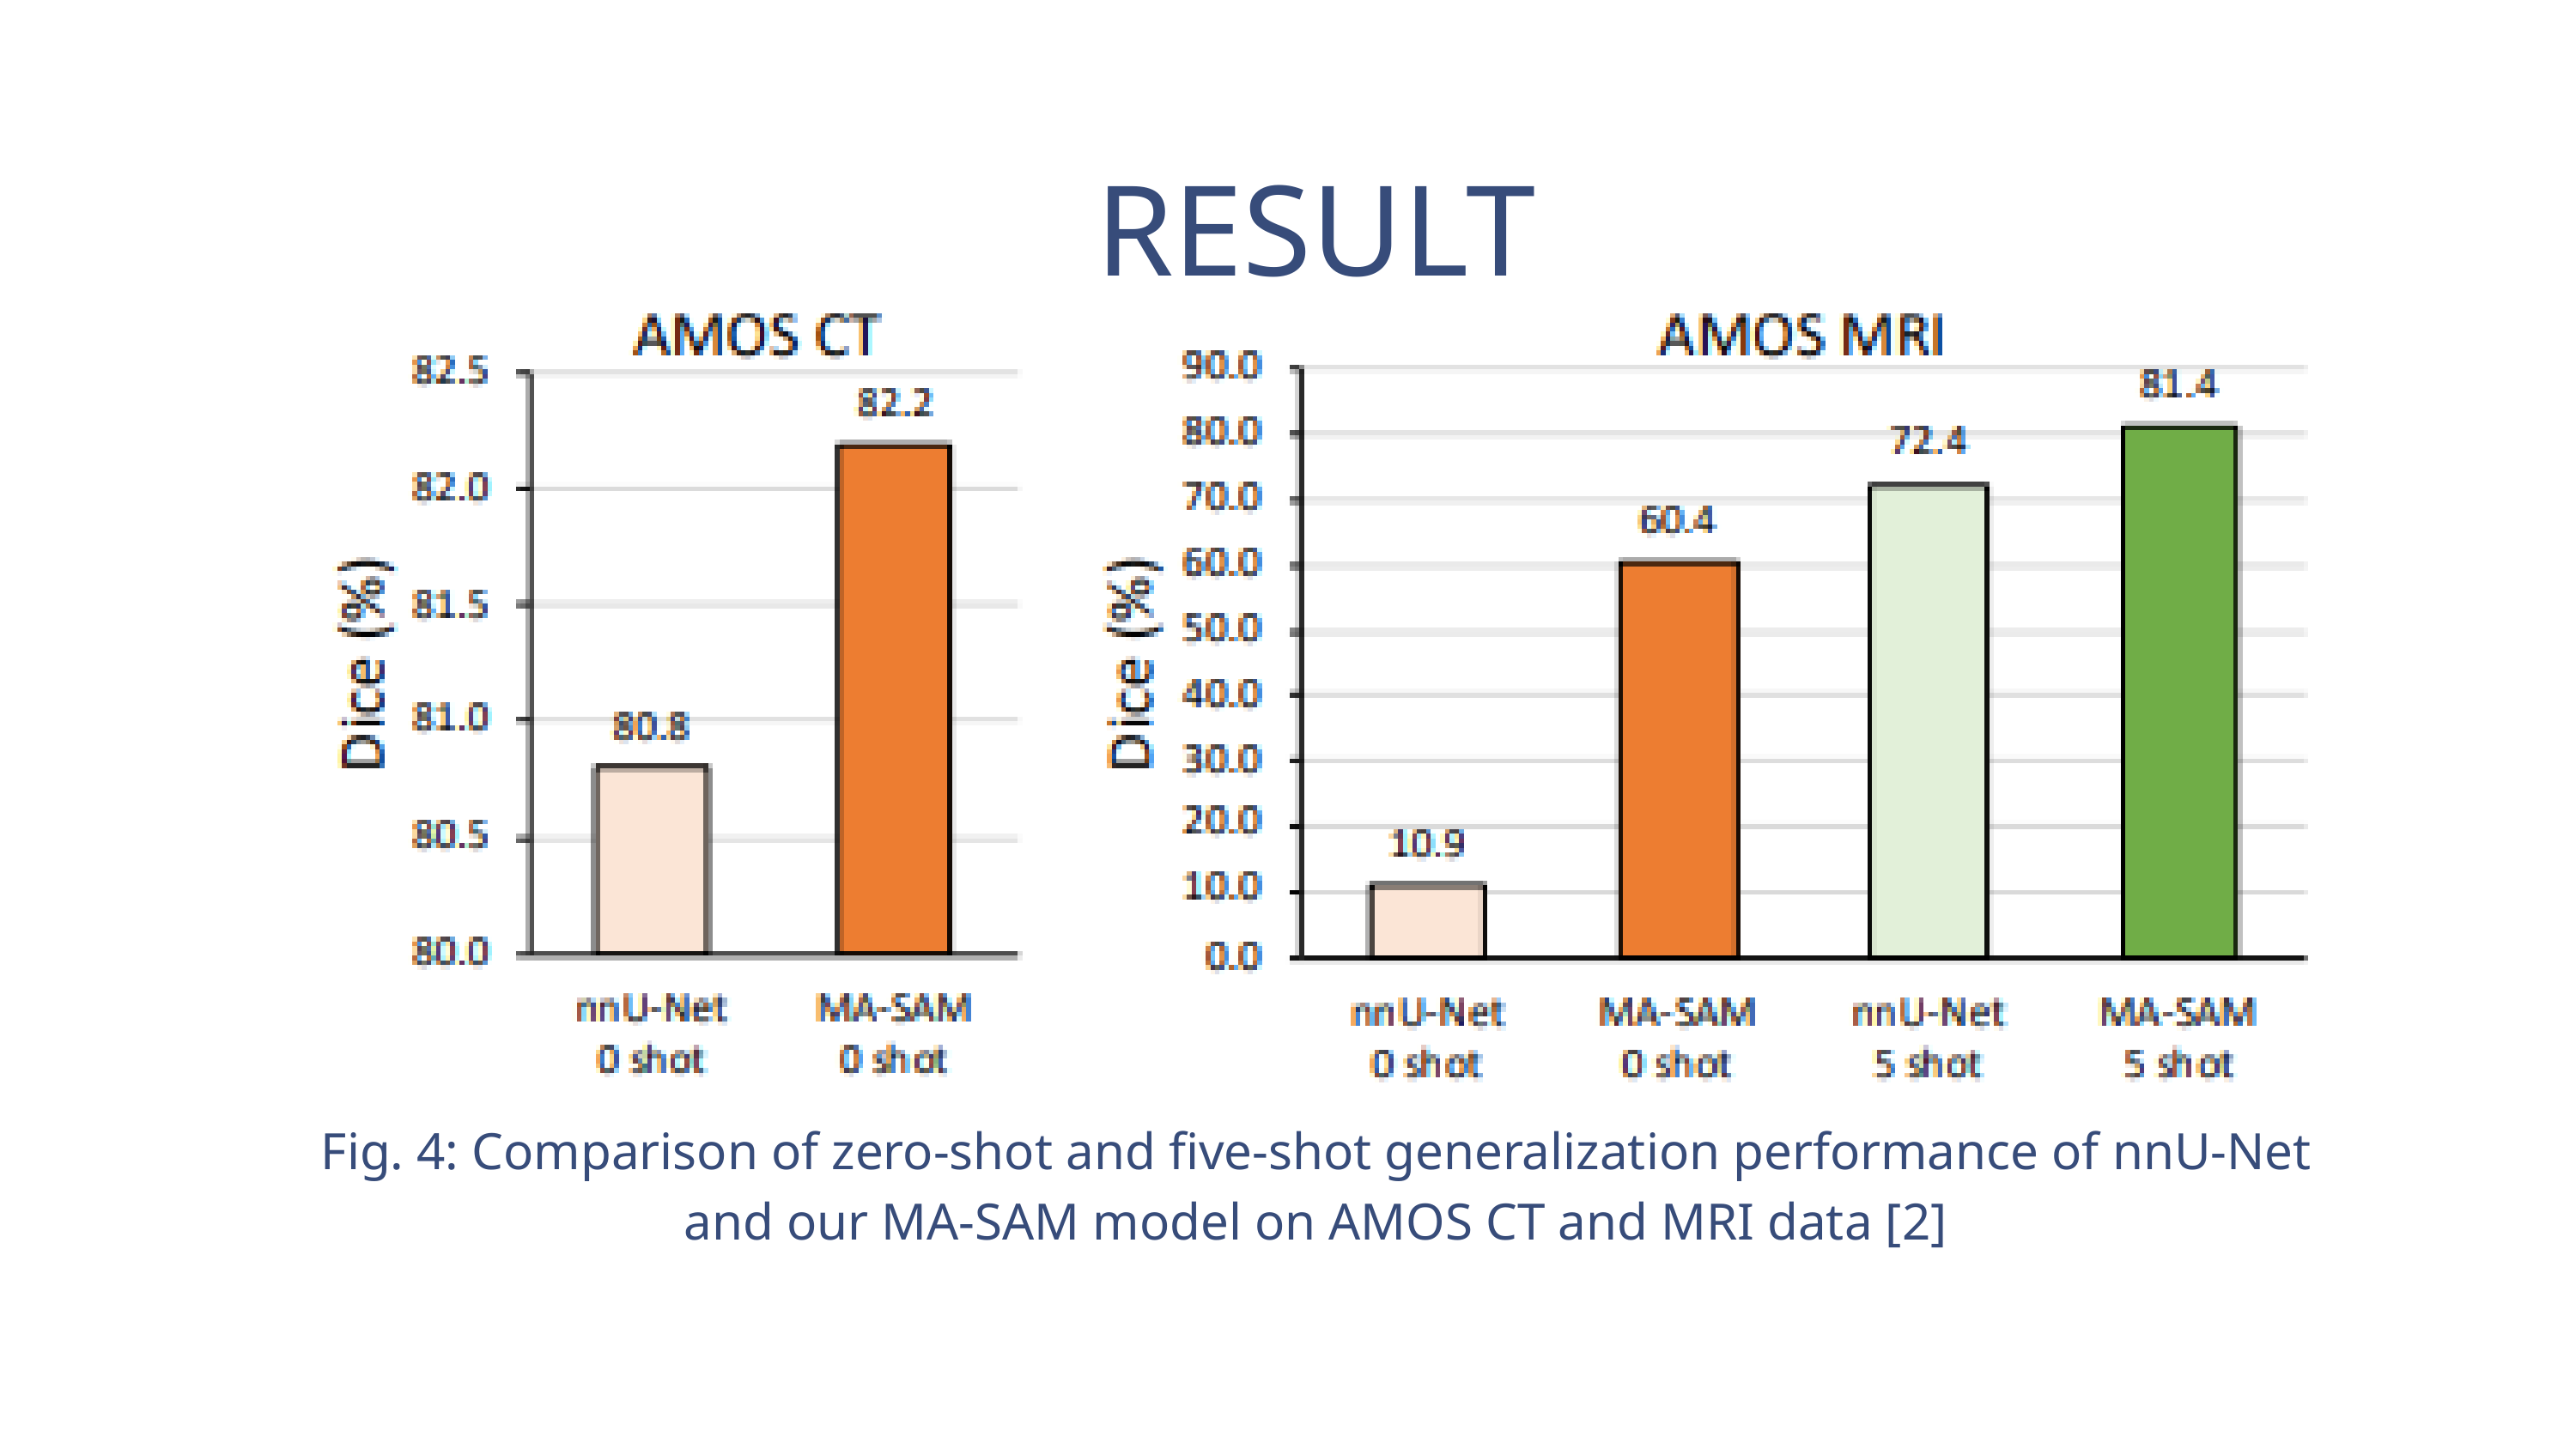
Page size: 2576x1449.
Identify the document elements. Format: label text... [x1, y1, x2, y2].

text_box Fig. 4: Comparison of zero-shot and five-shot generalization performance of nnU-Net and our MA-SAM model on AMOS CT and MRI data [2] [295, 1109, 2337, 1250]
text_box [263, 262, 2370, 1120]
text_box RESULT [590, 125, 2042, 301]
